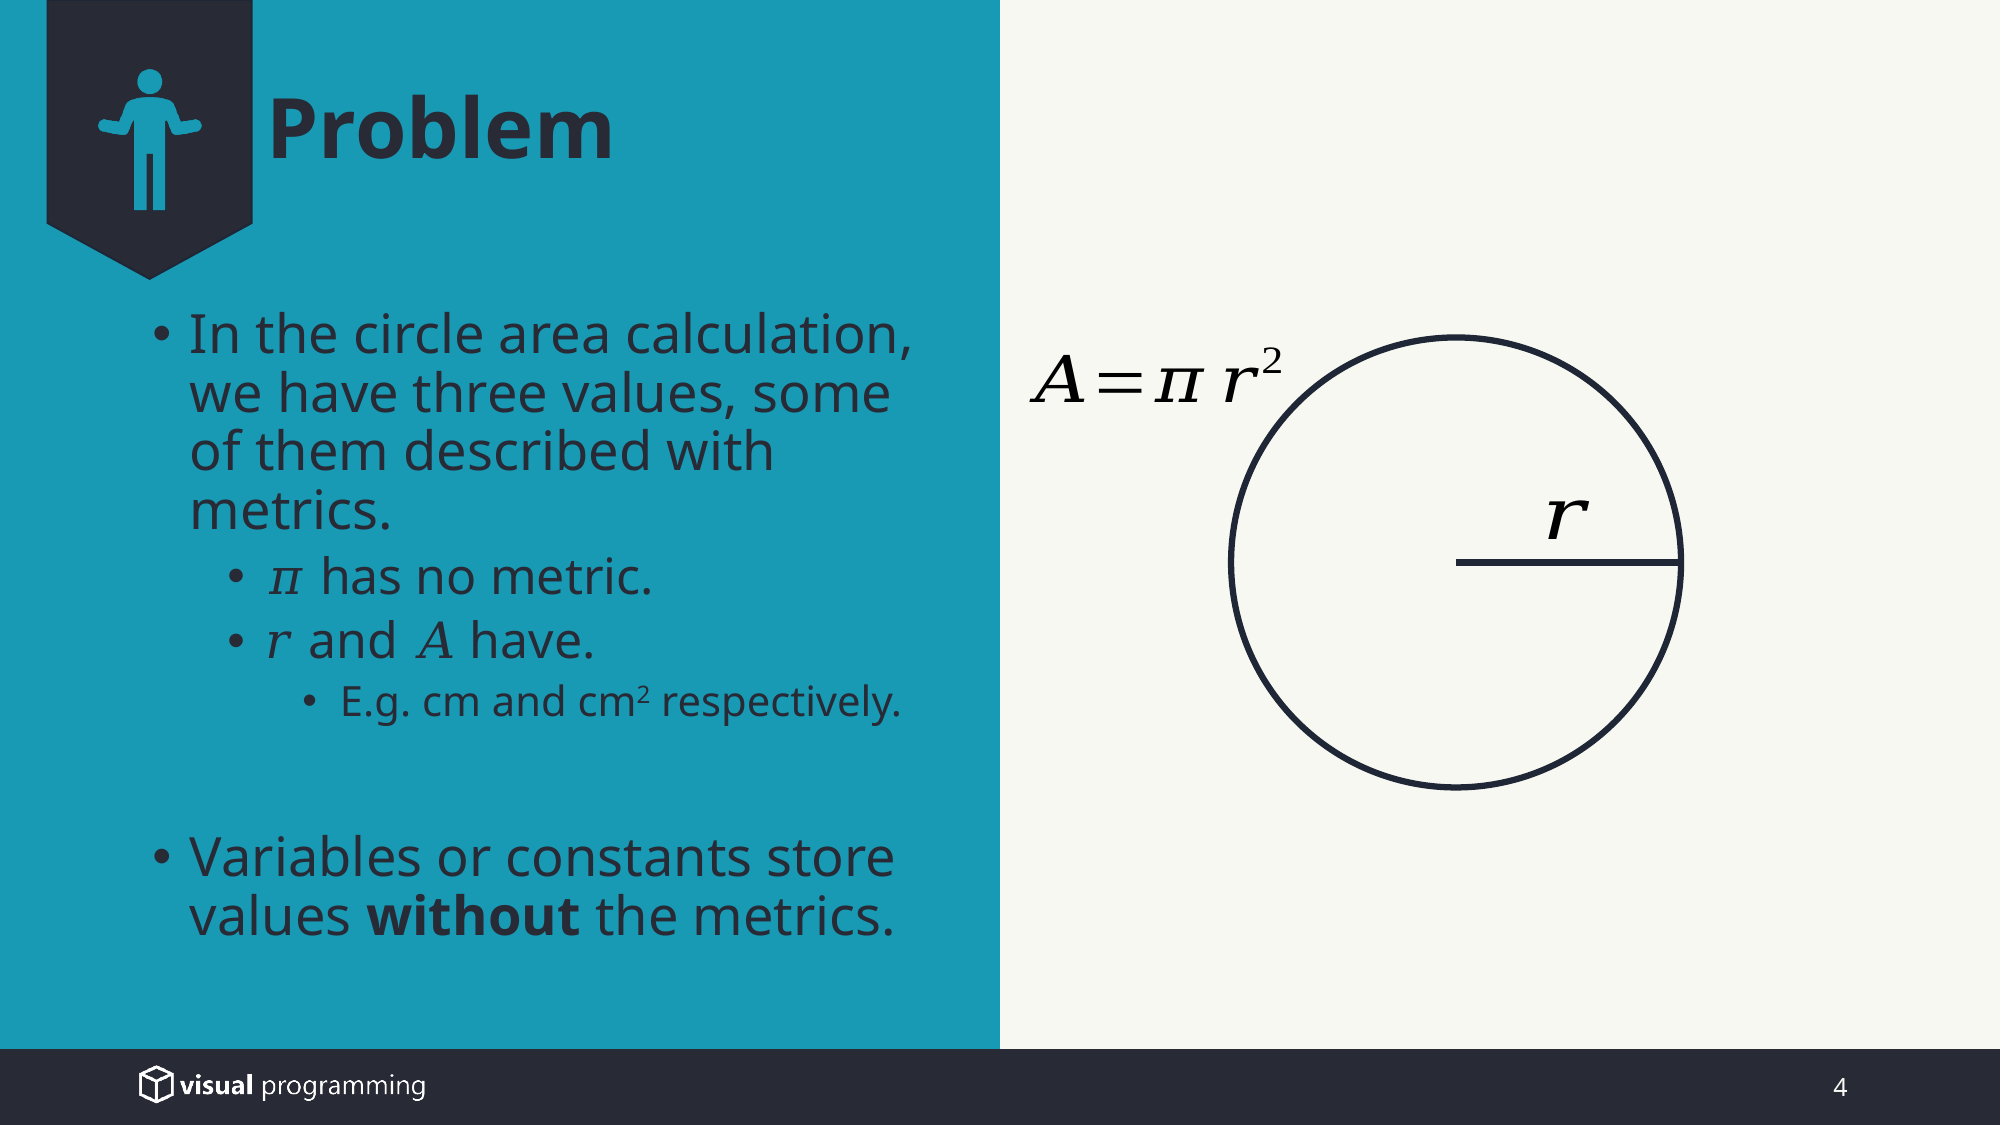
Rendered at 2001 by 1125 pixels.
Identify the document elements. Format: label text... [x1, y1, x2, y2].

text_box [1231, 337, 1682, 788]
picture [74, 64, 225, 215]
list In the circle area calculation, we have three values, some of them described with metrics. 𝜋 has no metric. 𝑟 and 𝐴 have. E.g. cm and cm2 respectively. Variables or constants store values without the metrics. [137, 299, 974, 1014]
title Problem [251, 23, 974, 241]
picture [137, 1059, 443, 1117]
slide_number 4 [1751, 1058, 1863, 1119]
